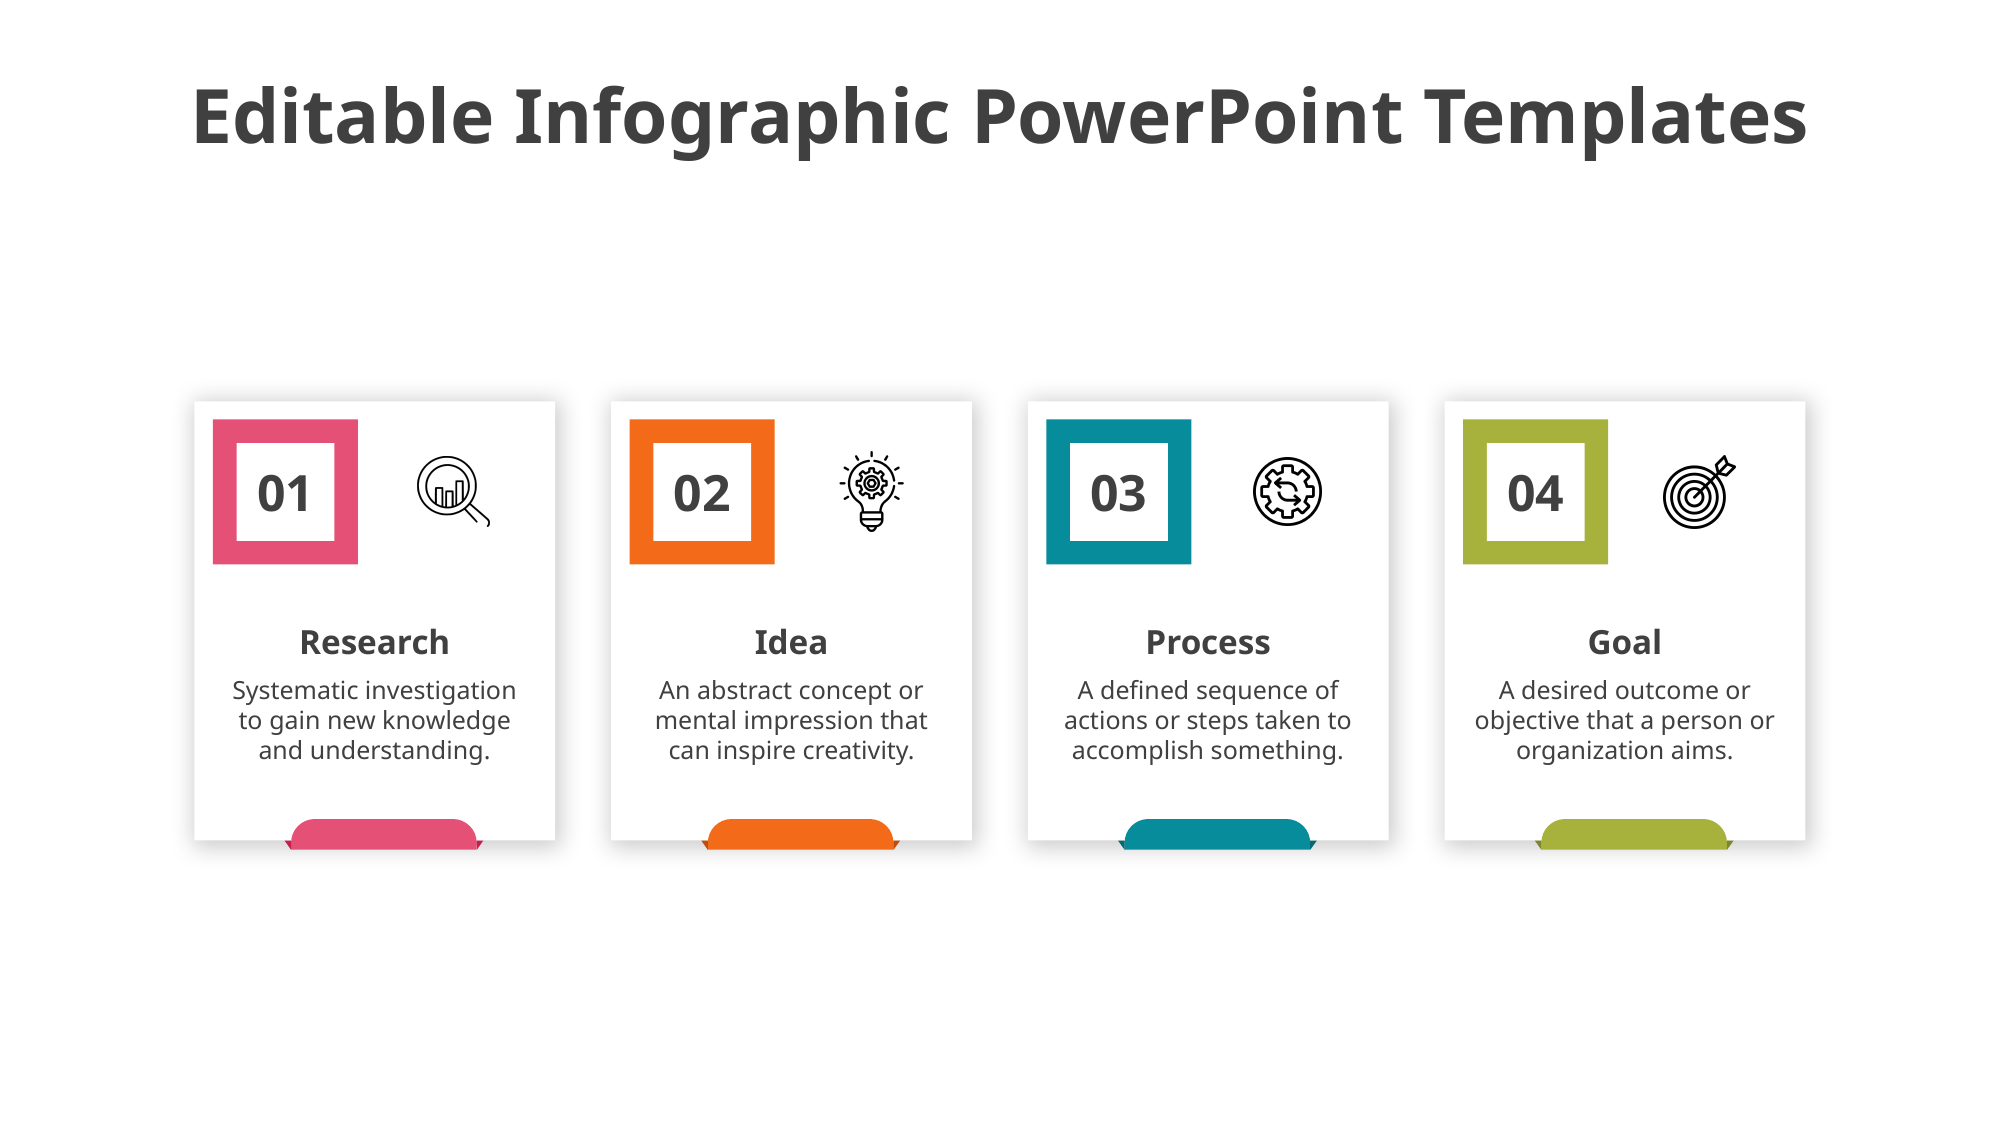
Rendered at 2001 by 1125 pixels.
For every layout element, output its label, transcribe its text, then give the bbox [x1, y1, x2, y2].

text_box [194, 401, 1806, 851]
text_box Editable Infographic PowerPoint Templates [0, 61, 2000, 167]
